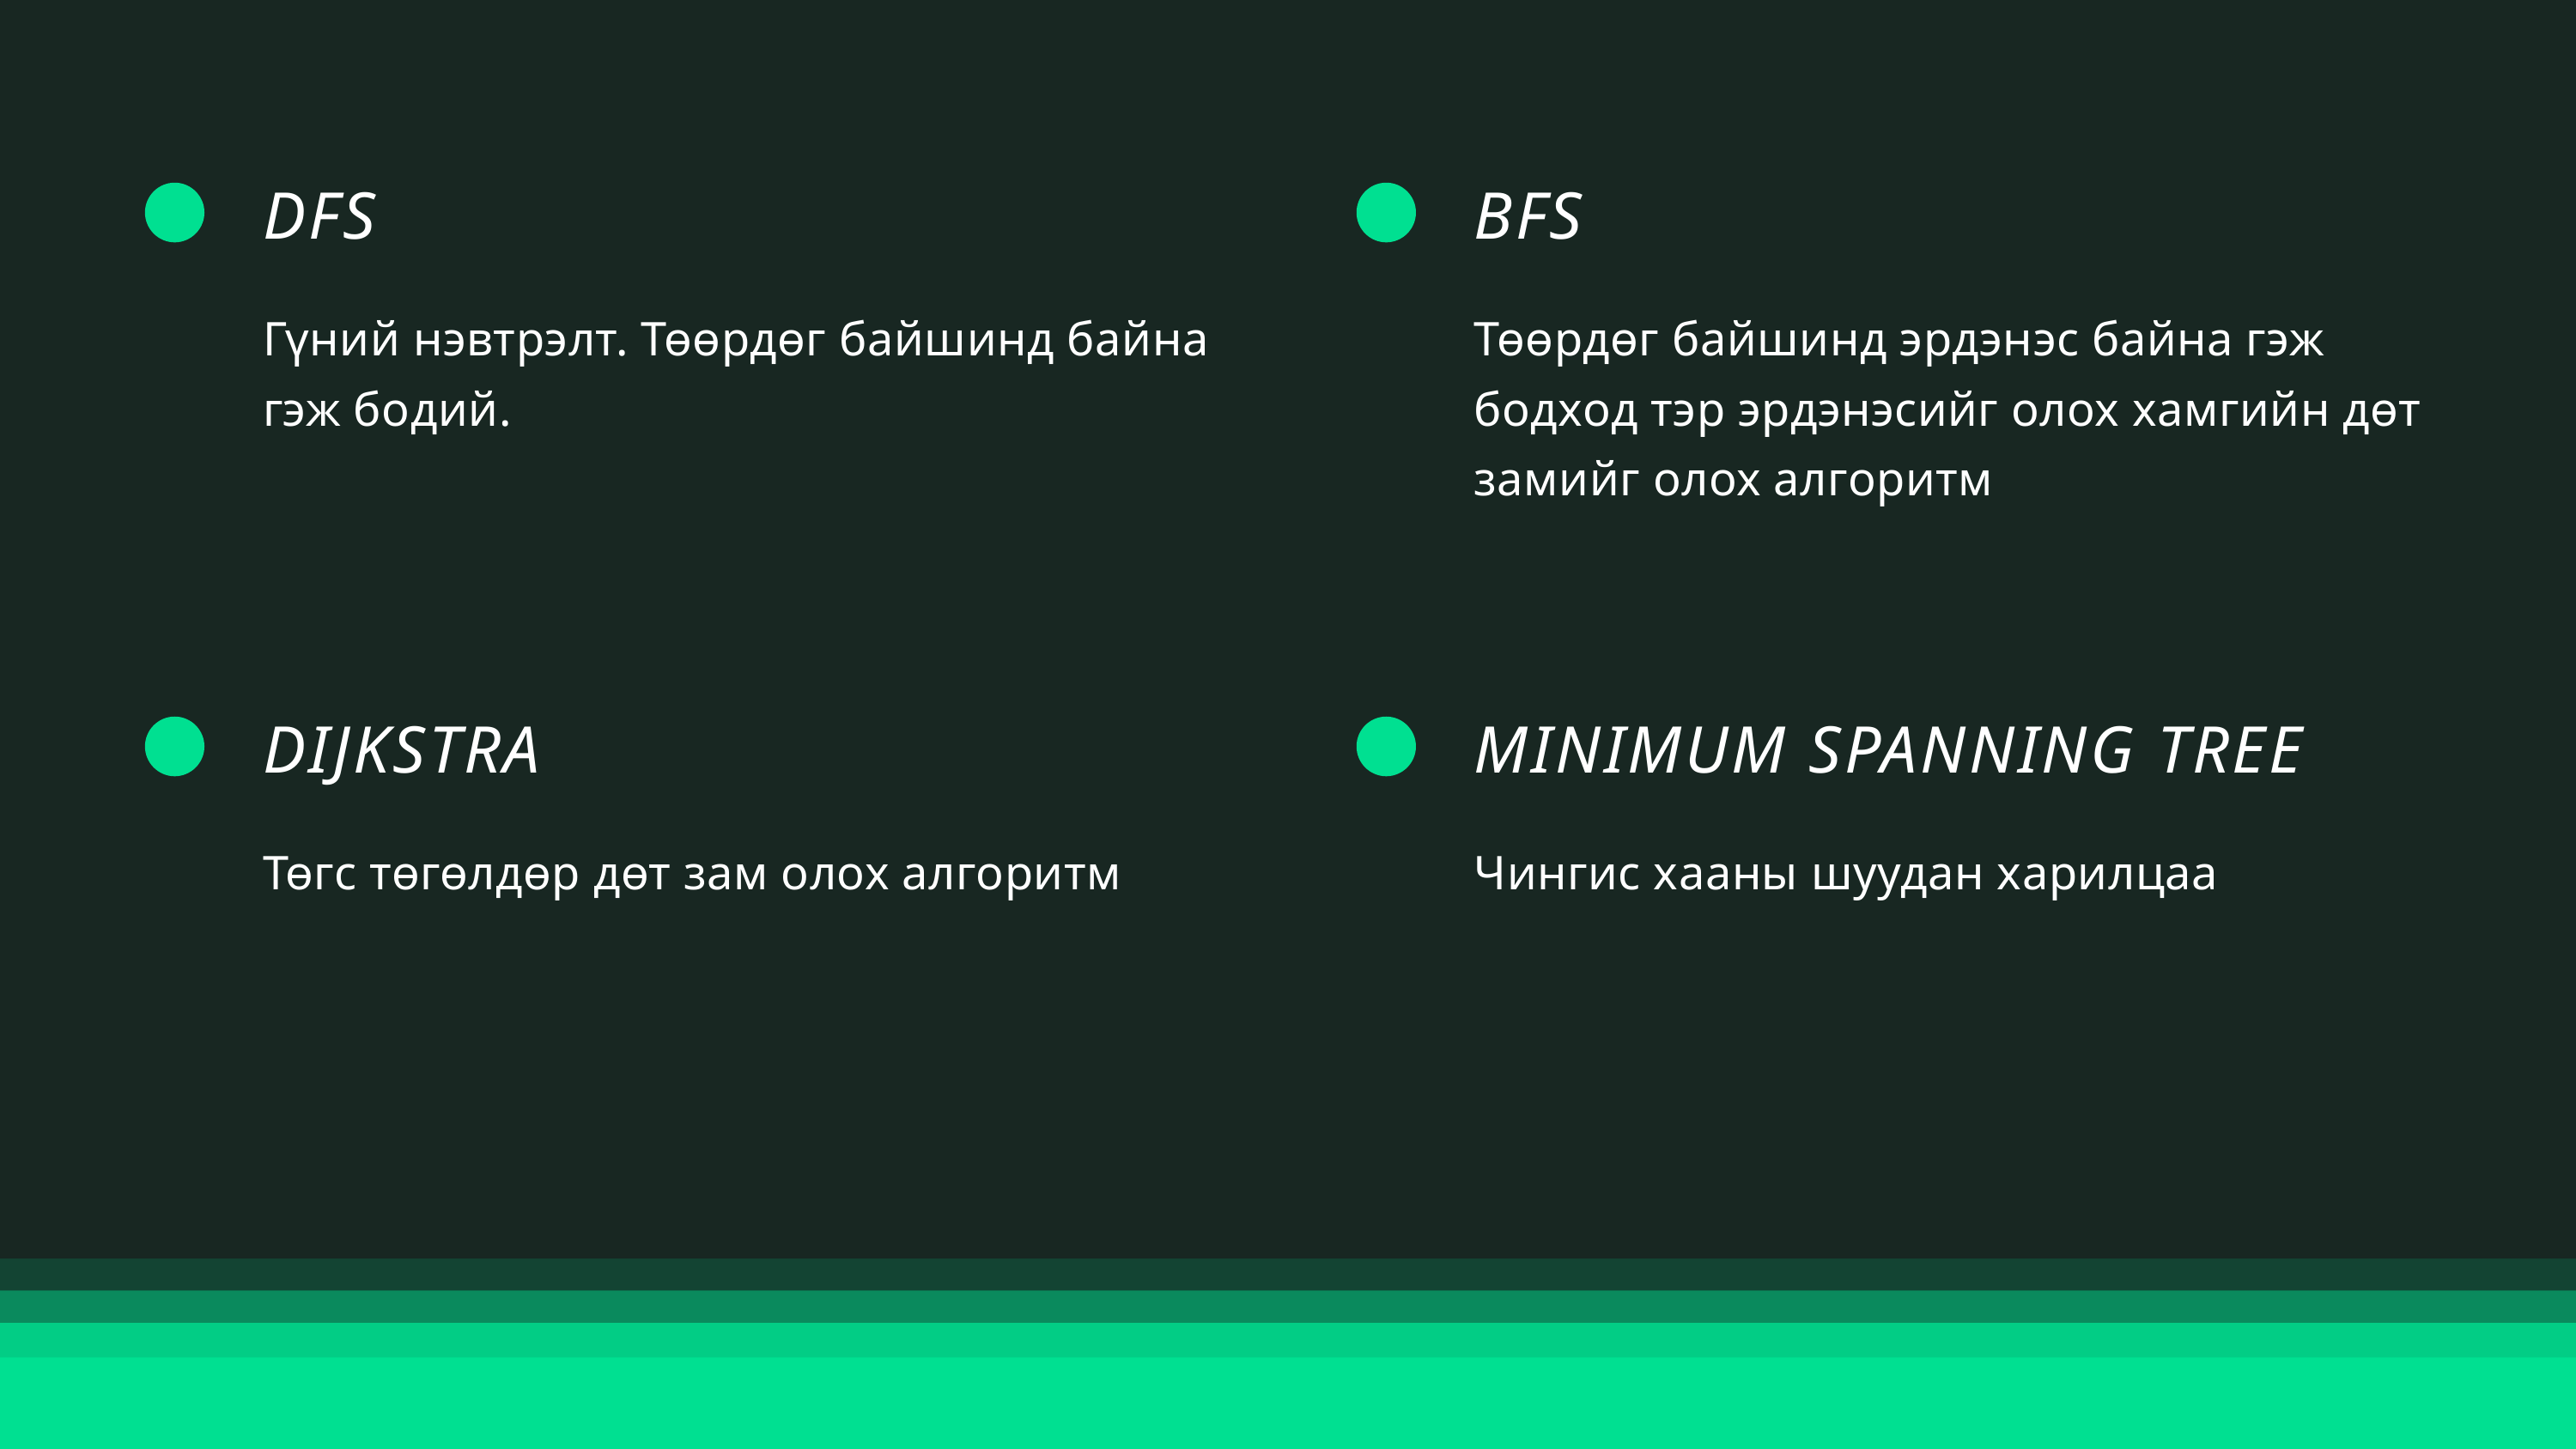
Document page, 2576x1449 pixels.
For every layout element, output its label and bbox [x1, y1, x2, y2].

text_box [1356, 182, 1417, 243]
text_box [262, 173, 1220, 431]
text_box [1473, 707, 2432, 895]
text_box [144, 716, 205, 777]
text_box [0, 0, 2576, 1358]
text_box [1356, 716, 1417, 777]
text_box [262, 707, 1220, 895]
text_box [144, 182, 205, 243]
text_box [1473, 173, 2432, 500]
